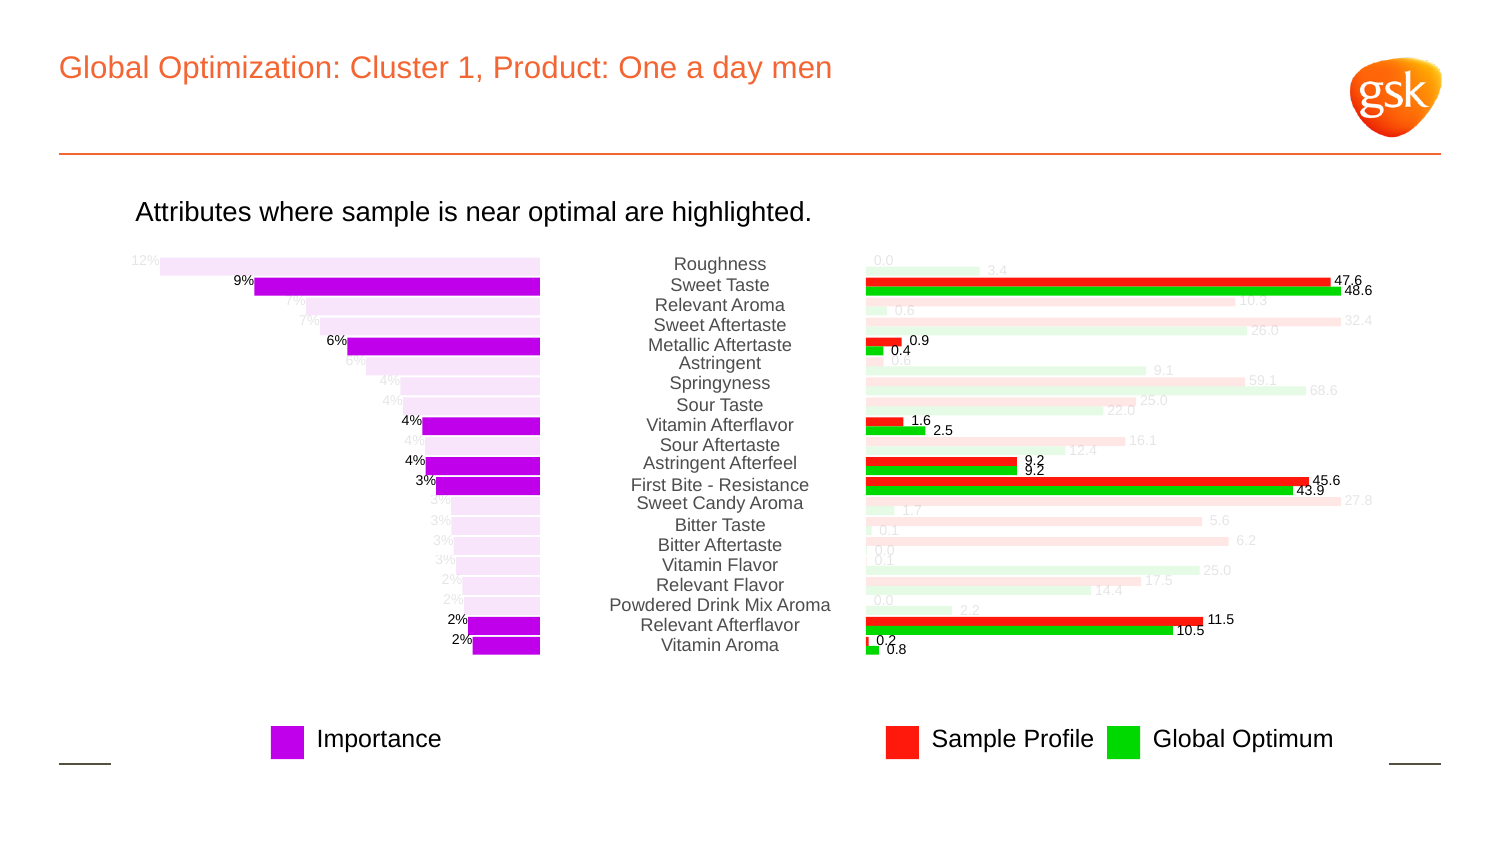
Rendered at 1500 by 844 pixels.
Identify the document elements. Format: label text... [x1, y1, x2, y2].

title Global Optimization: Cluster 1, Product: One a day men [58, 47, 1302, 86]
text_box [112, 194, 1388, 796]
picture [1333, 38, 1457, 157]
